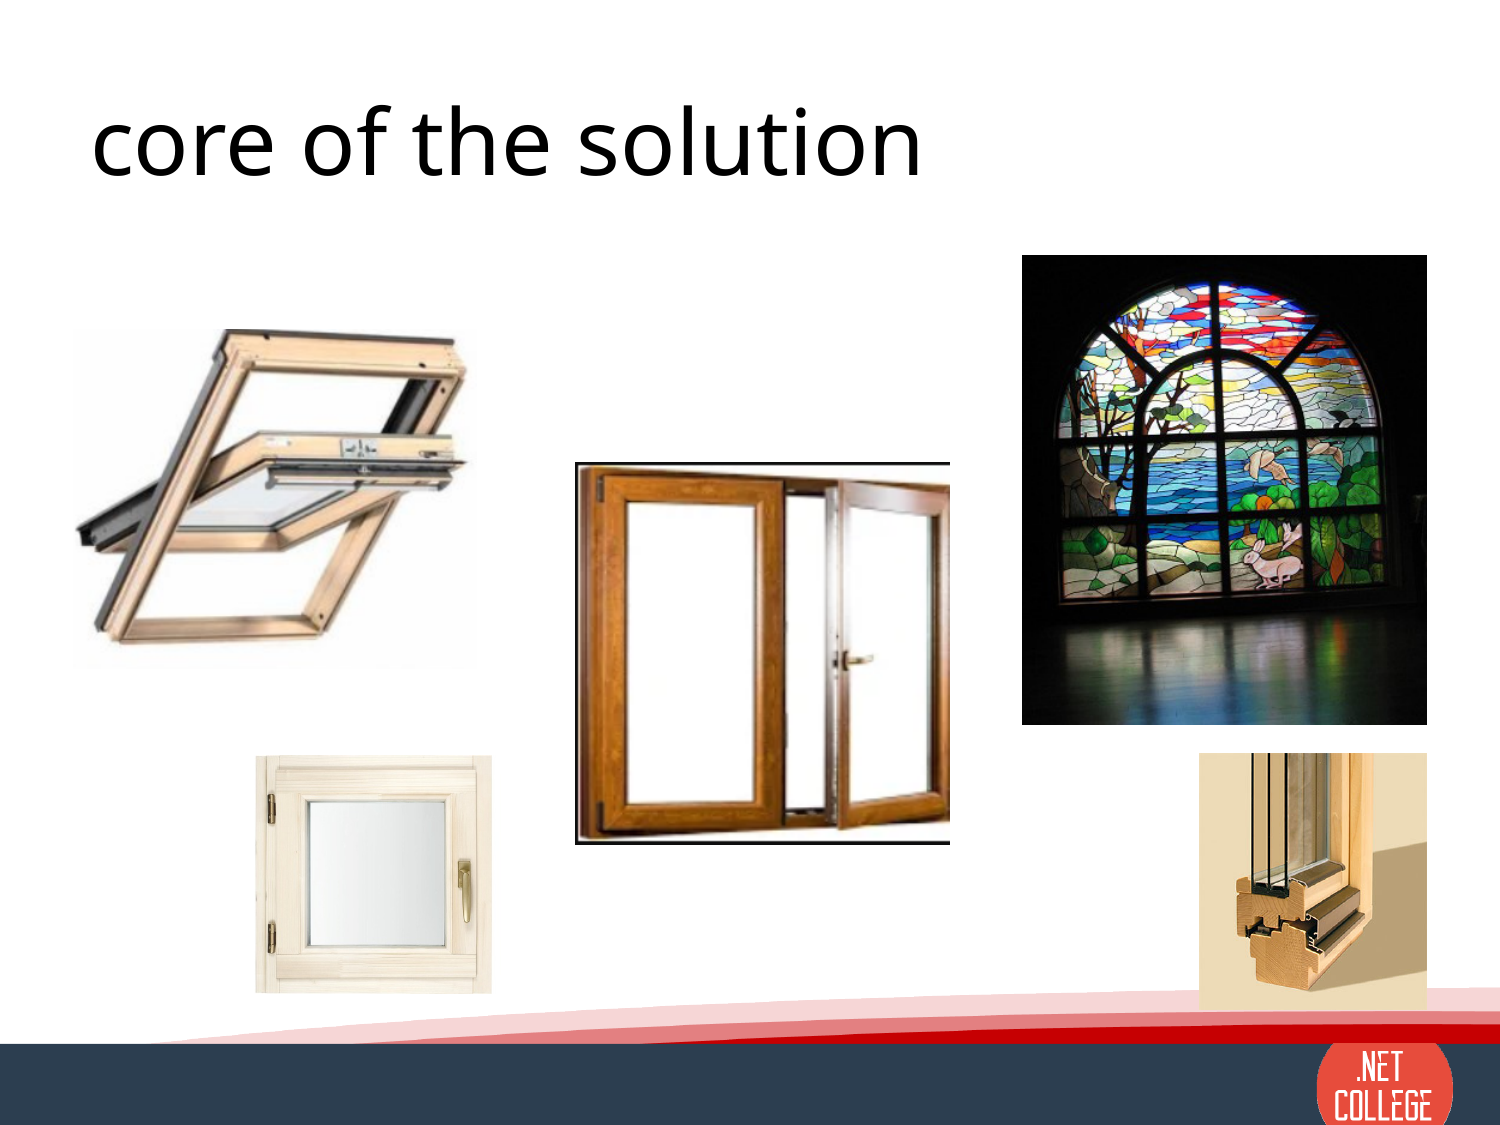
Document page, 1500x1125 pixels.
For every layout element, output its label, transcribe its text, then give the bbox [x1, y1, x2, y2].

picture [53, 753, 1500, 1125]
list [574, 462, 951, 845]
picture [1022, 255, 1427, 726]
title core of the solution [75, 45, 1425, 233]
picture [73, 329, 477, 669]
